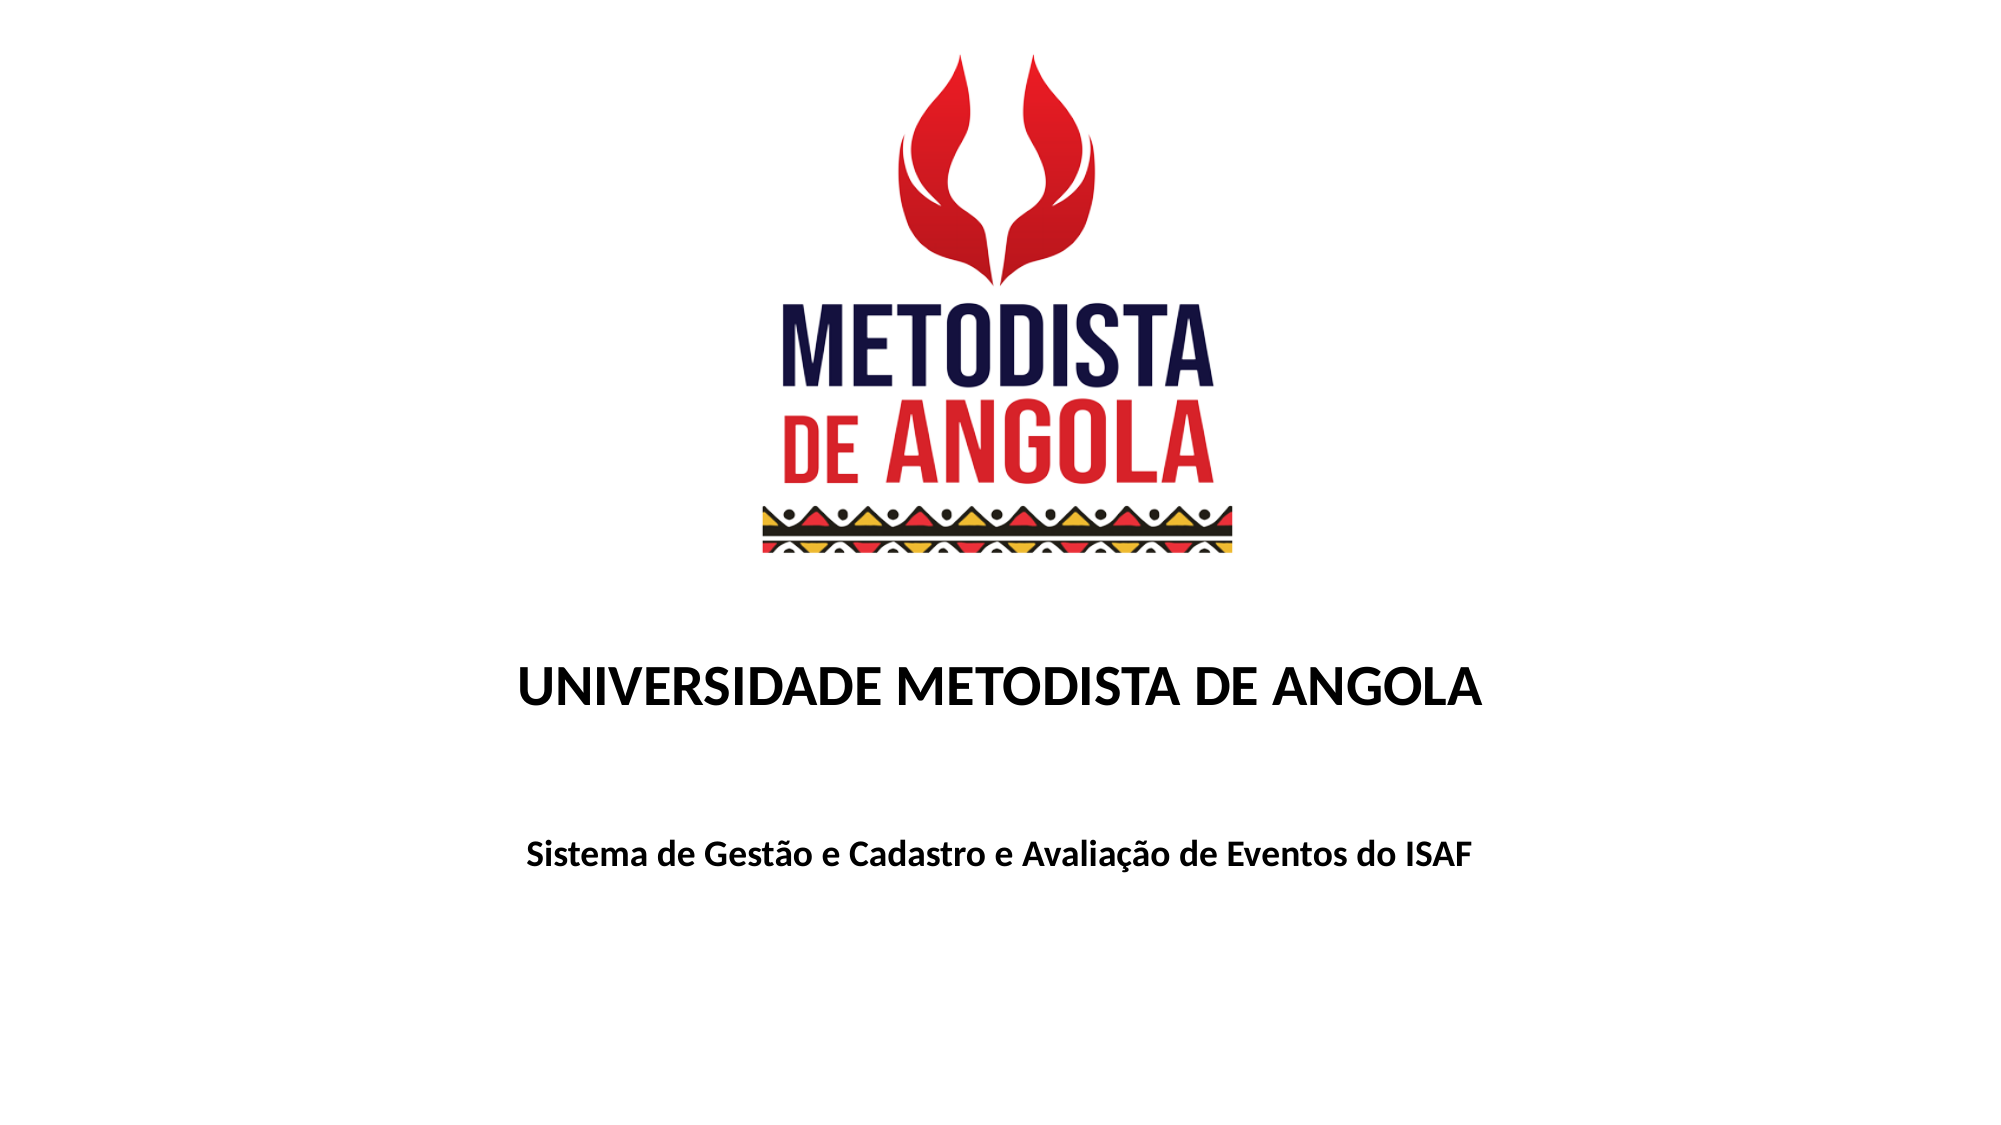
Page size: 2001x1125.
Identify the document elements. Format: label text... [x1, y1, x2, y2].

title UNIVERSIDADE METODISTA DE ANGOLA [249, 334, 1750, 726]
subtitle Sistema de Gestão e Cadastro e Avaliação de Eventos do ISAF [249, 745, 1750, 1017]
picture [704, 17, 1295, 591]
